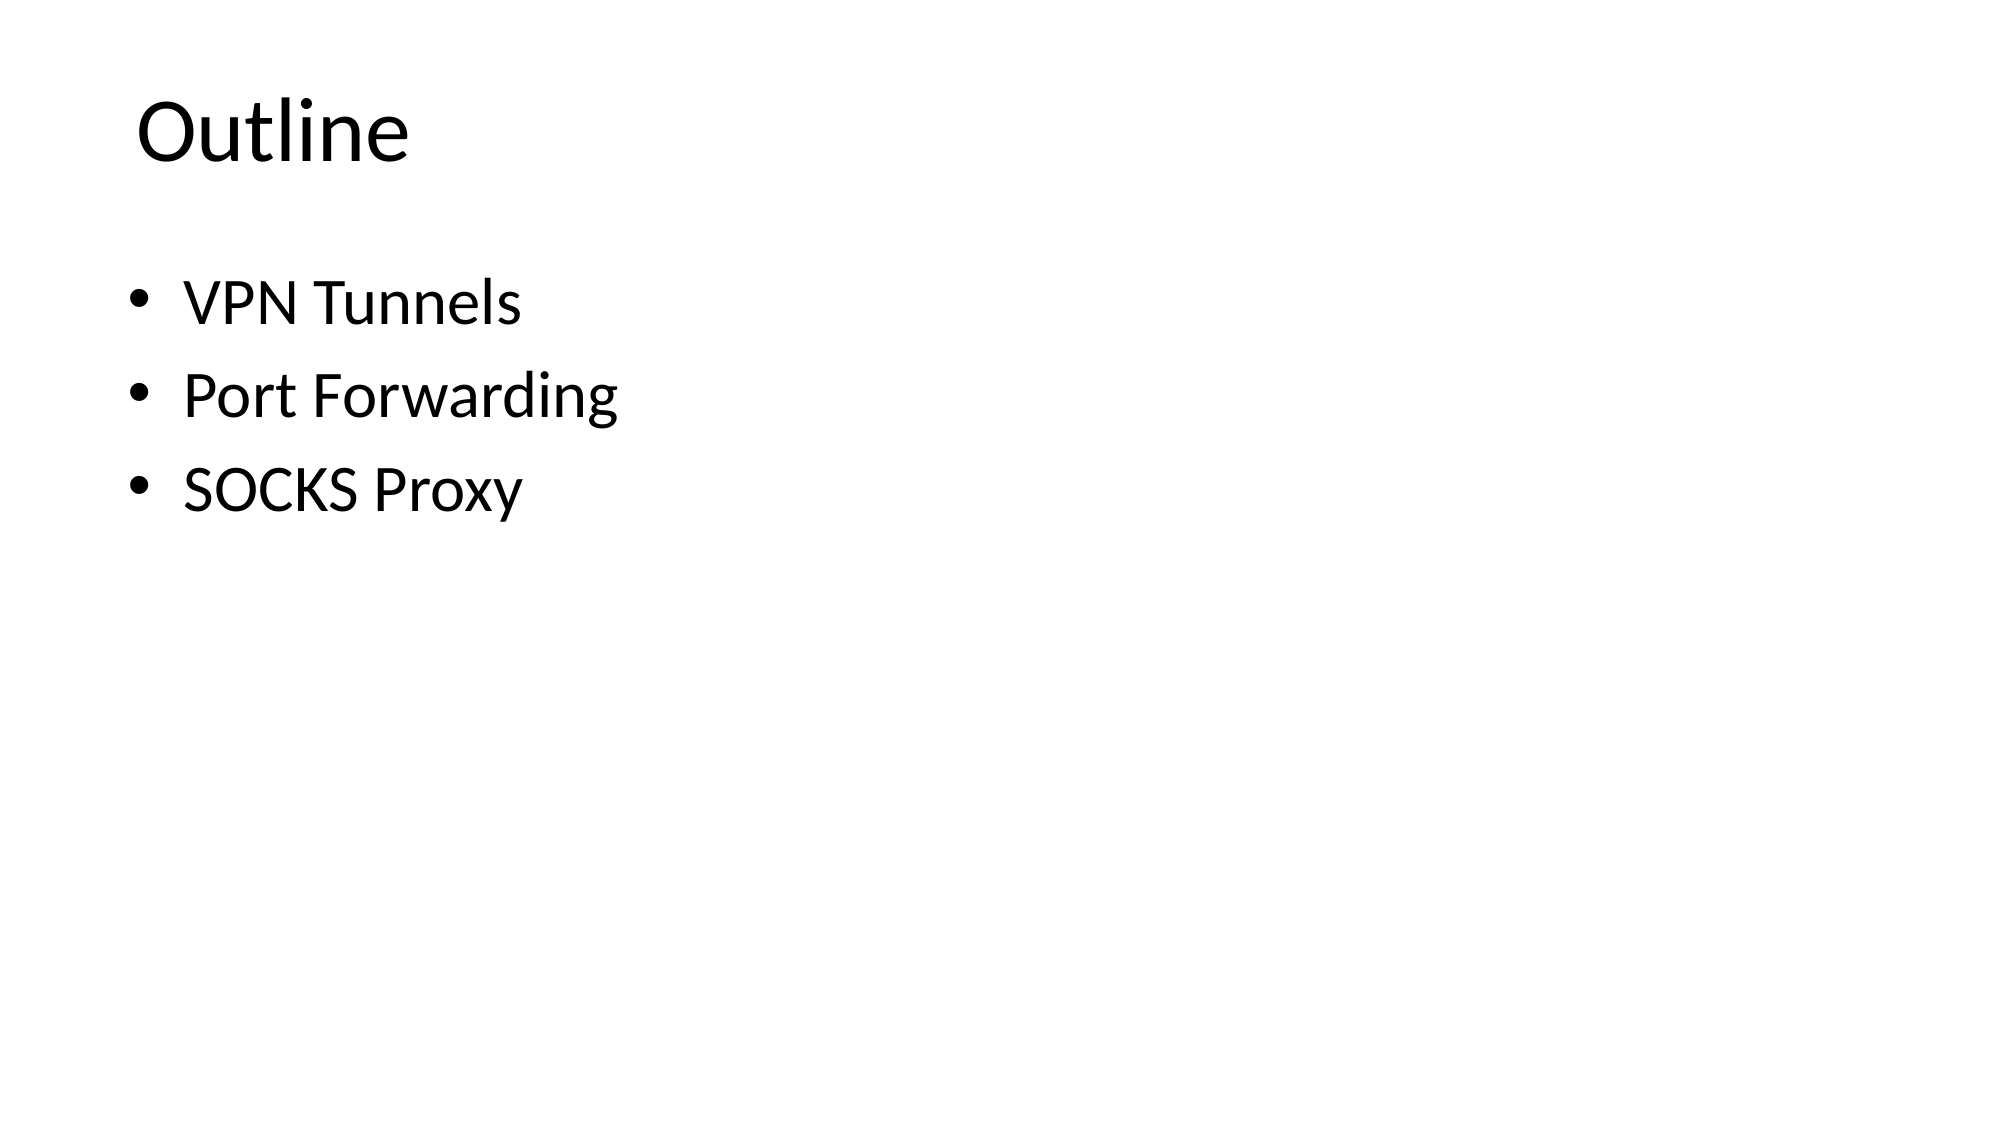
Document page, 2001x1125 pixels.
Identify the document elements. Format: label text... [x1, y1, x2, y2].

title Outline [121, 50, 1688, 200]
list VPN Tunnels Port Forwarding SOCKS Proxy [112, 249, 1913, 913]
